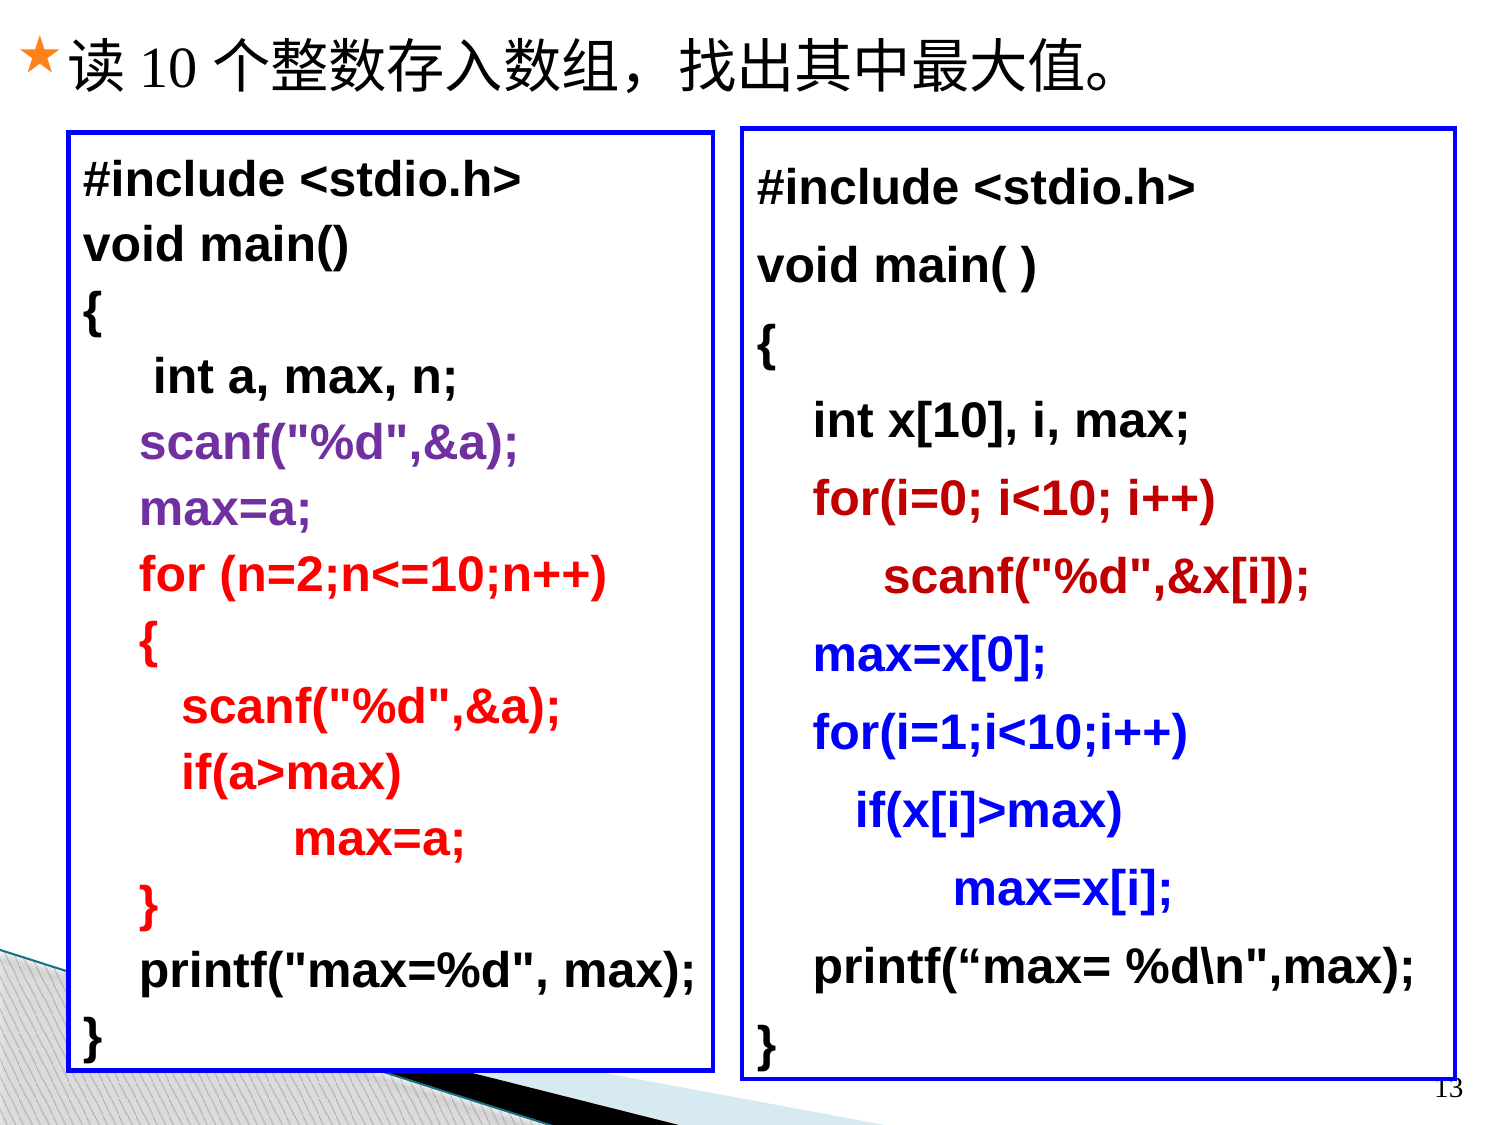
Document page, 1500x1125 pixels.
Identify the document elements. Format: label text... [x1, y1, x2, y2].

text_box #include <stdio.h> void main() { int a, max, n; scanf("%d",&a); max=a; for (n=2;n<=10;n++) { scanf("%d",&a); if(a>max) max=a; } printf("max=%d", max); } [68, 132, 714, 1071]
slide_number 13 [1418, 1051, 1479, 1112]
text_box 读10个整数存入数组，找出其中最大值。 [0, 21, 1354, 128]
text_box #include <stdio.h> void main( ) { int x[10], i, max; for(i=0; i<10; i++) scanf("%d",&x[i]); max=x[0]; for(i=1;i<10;i++) if(x[i]>max) max=x[i]; printf(“max= %d\n",max); } [742, 128, 1456, 1080]
